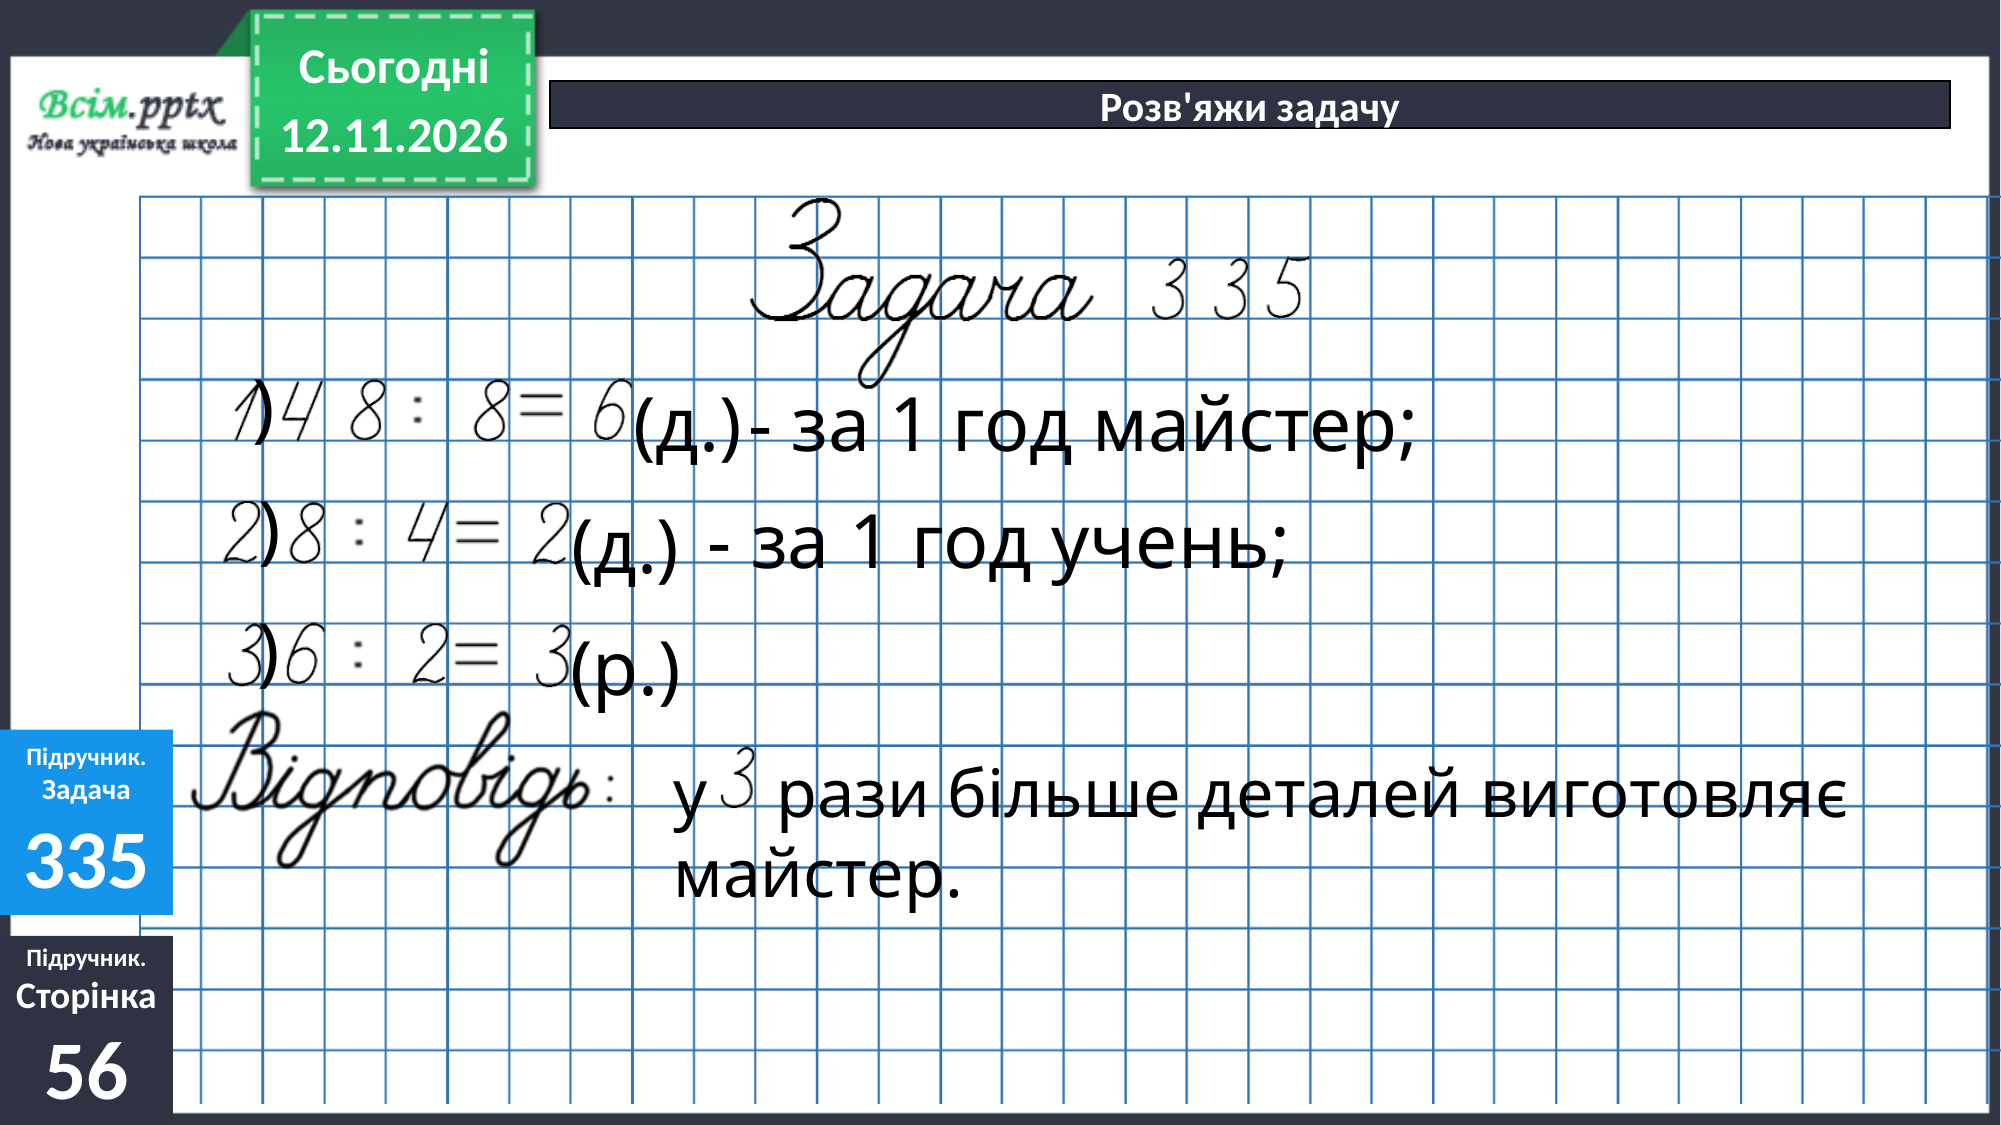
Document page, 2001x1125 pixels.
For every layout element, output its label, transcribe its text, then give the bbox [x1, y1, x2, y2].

picture [0, 0, 2001, 1125]
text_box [386, 366, 454, 456]
text_box Підручник. Задача 335 [0, 729, 123, 916]
text_box 19.10.2021 [263, 101, 524, 164]
text_box Сьогодні [284, 26, 535, 101]
text_box Підручник. Сторінка 56 [0, 935, 174, 1122]
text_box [328, 488, 396, 578]
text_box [326, 611, 395, 701]
text_box Розв'яжи задачу [549, 80, 1951, 129]
